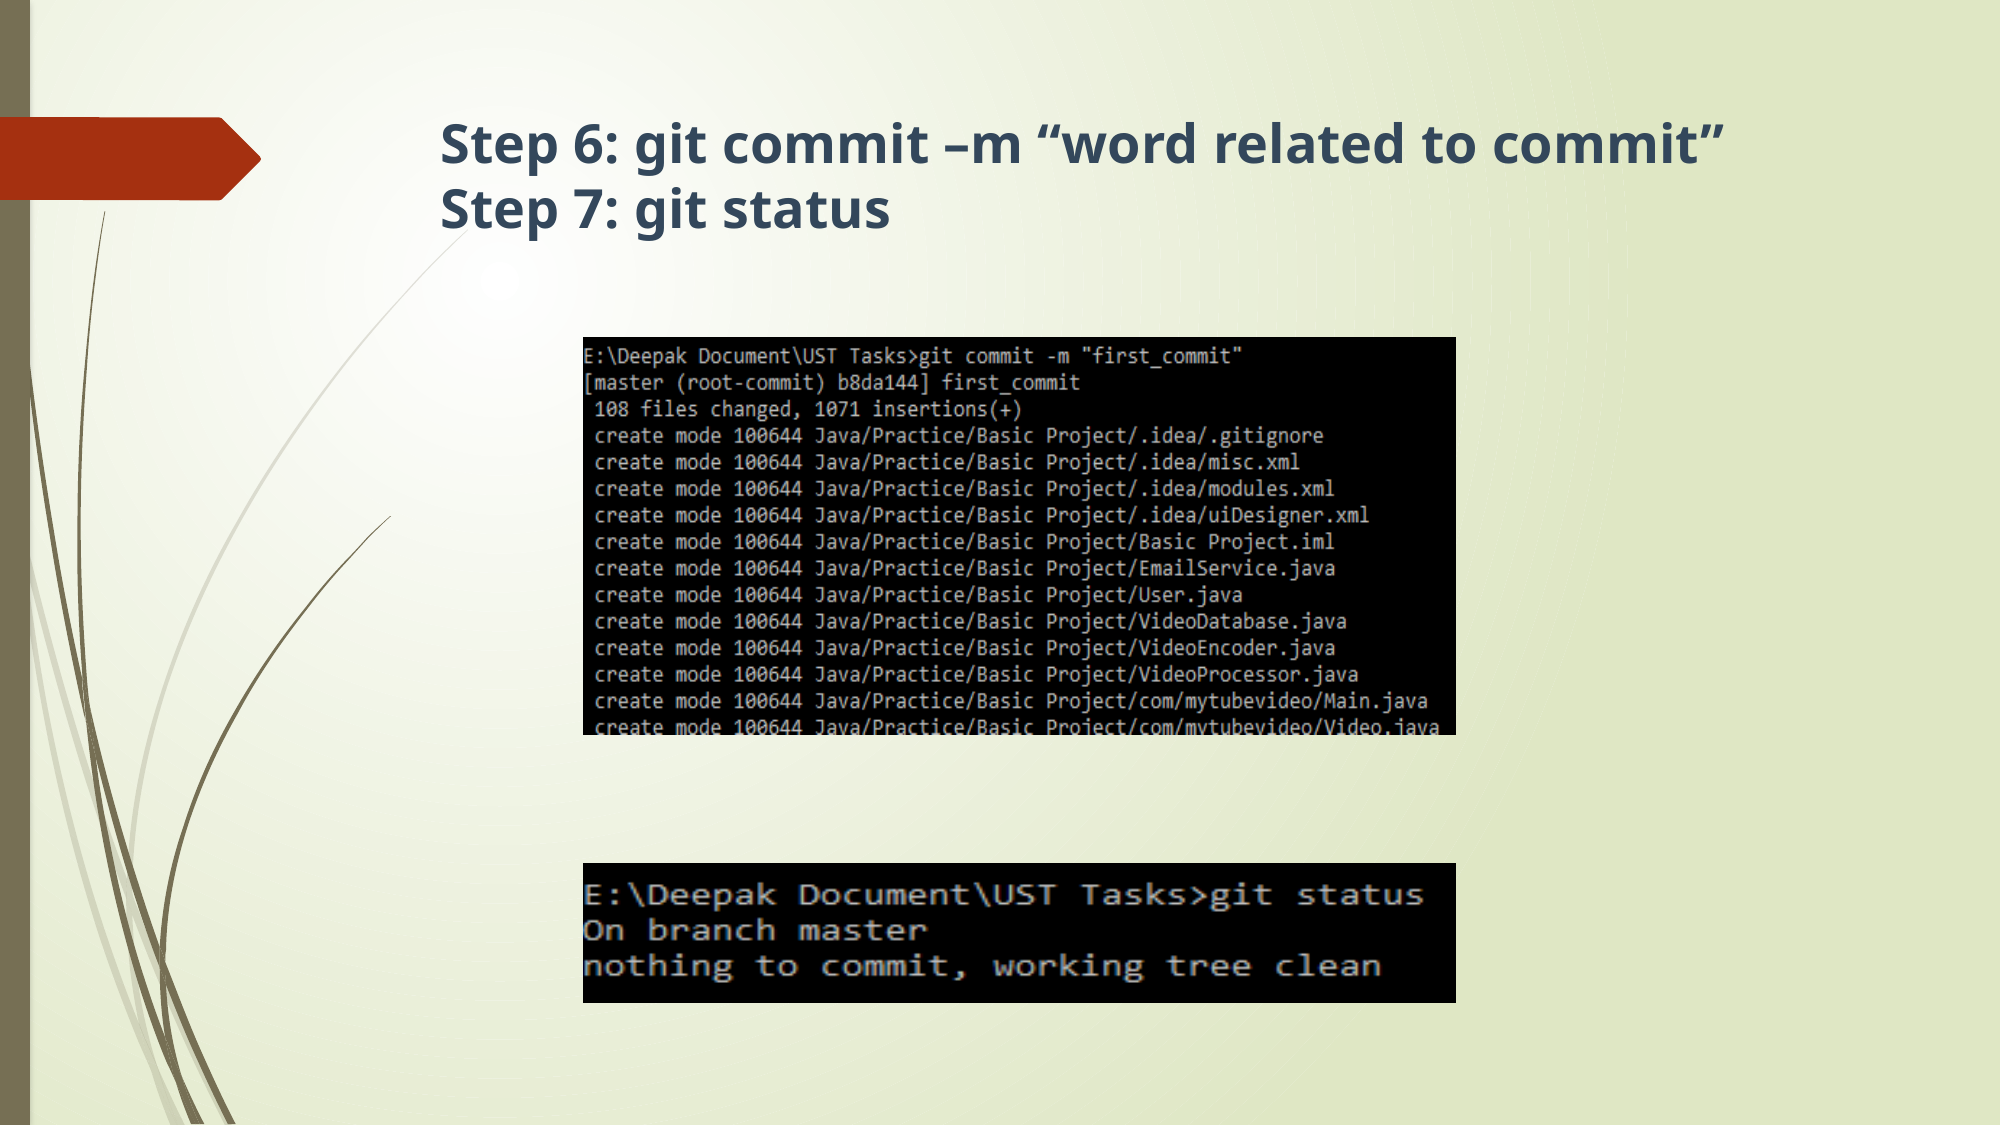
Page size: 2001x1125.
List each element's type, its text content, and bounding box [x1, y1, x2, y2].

title Step 6: git commit –m “word related to commit” Step 7: git status [425, 102, 1888, 313]
picture [583, 863, 1456, 1003]
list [583, 336, 1456, 736]
